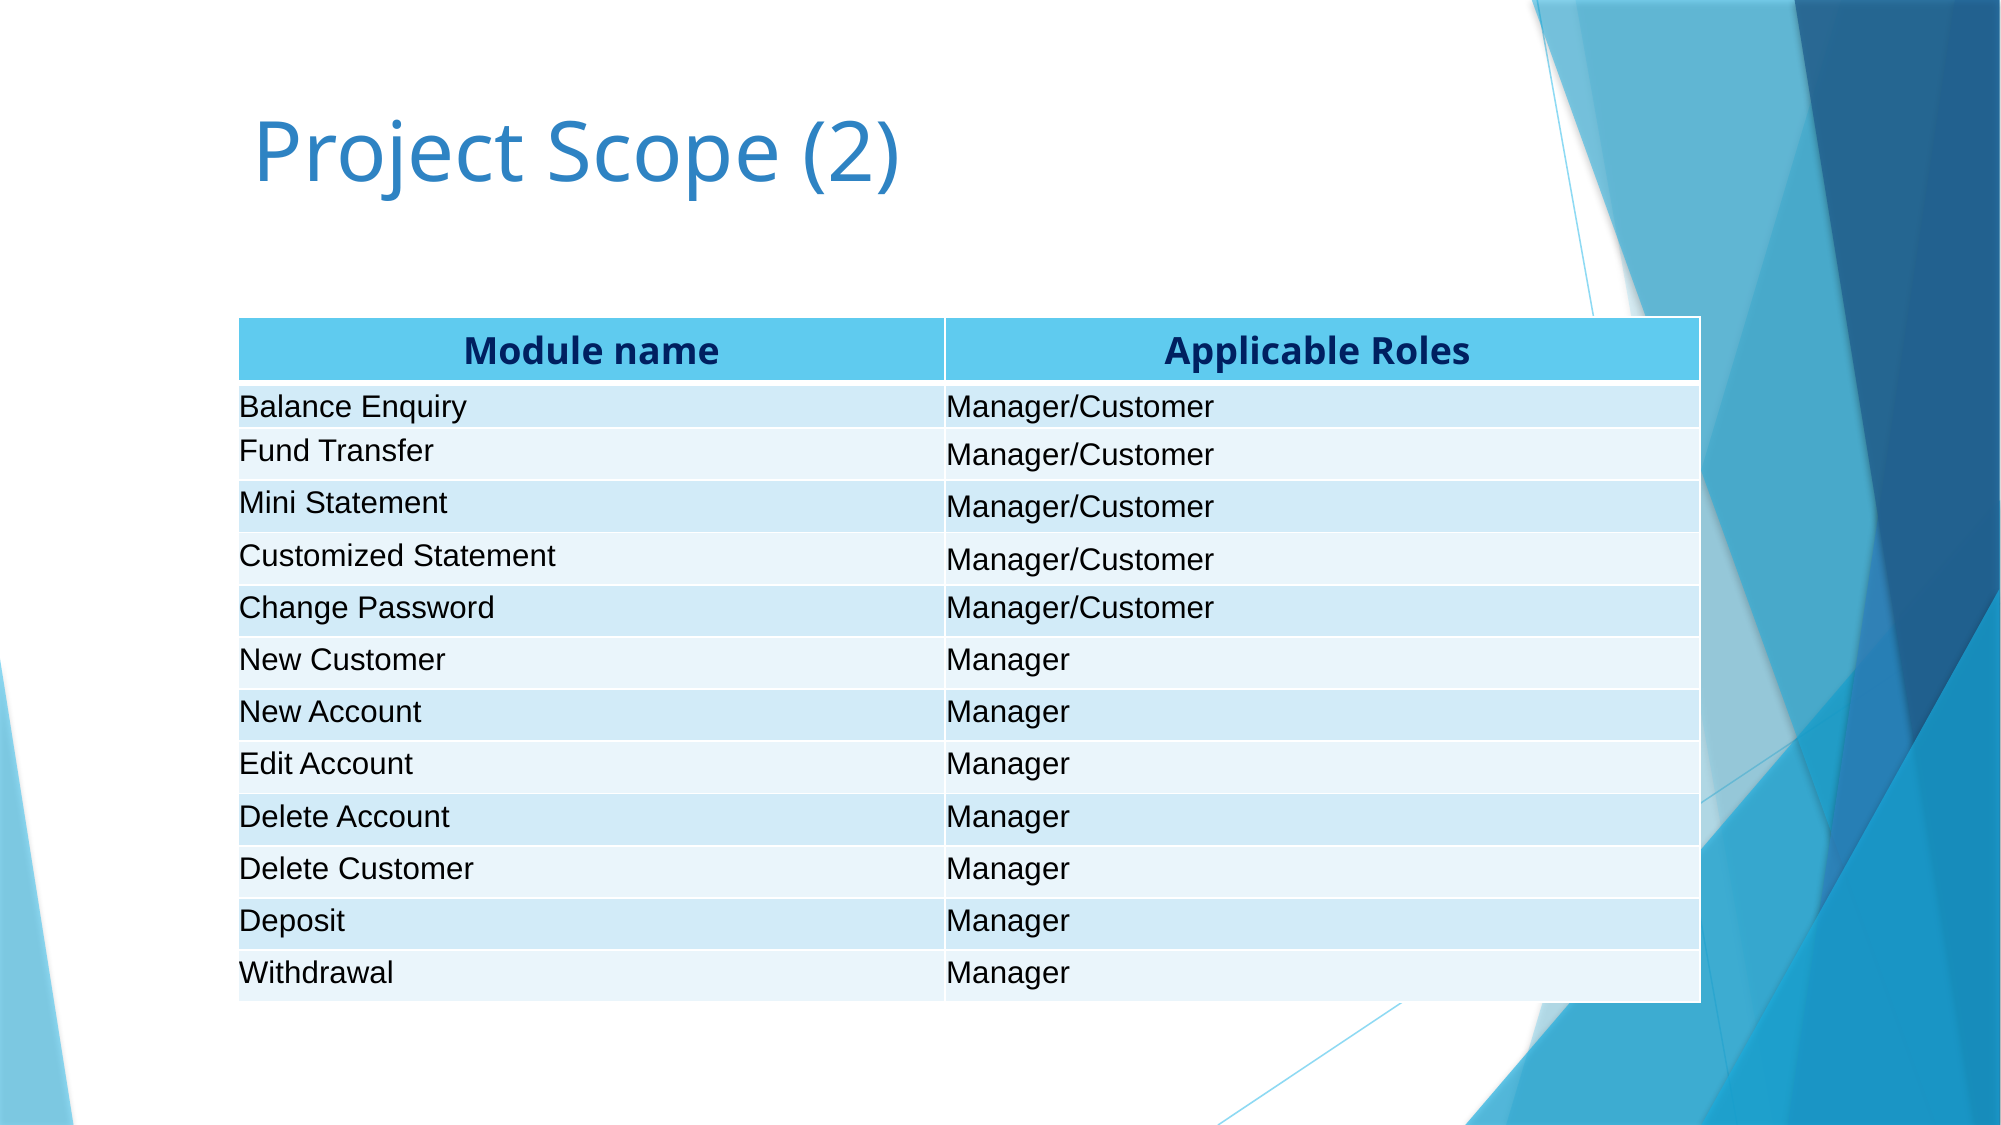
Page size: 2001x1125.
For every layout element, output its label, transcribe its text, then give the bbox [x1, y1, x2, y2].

table_header Applicable Roles [946, 318, 1699, 380]
table_cell Manager [946, 847, 1699, 897]
table_cell Customized Statement [239, 533, 944, 584]
table_cell Withdrawal [239, 951, 944, 1001]
table_cell Mini Statement [239, 481, 944, 532]
table_cell Deposit [239, 899, 944, 949]
table_cell Manager [946, 951, 1699, 1001]
table_cell Manager/Customer [946, 386, 1699, 427]
table_cell Manager [946, 742, 1699, 793]
table_cell Balance Enquiry [239, 386, 944, 427]
table_cell Manager [946, 899, 1699, 949]
table_cell New Customer [239, 638, 944, 688]
table_cell Manager [946, 638, 1699, 688]
table_cell Edit Account [239, 742, 944, 793]
table_cell Delete Account [239, 794, 944, 845]
table_cell Delete Customer [239, 847, 944, 897]
table_cell Manager/Customer [946, 533, 1699, 584]
table_cell Manager/Customer [946, 429, 1699, 479]
table_cell Manager/Customer [946, 586, 1699, 636]
title Project Scope (2) [237, 90, 1648, 308]
table_cell Fund Transfer [239, 429, 944, 479]
table_header Module name [239, 318, 944, 380]
table_cell Manager [946, 690, 1699, 740]
table_cell Manager [946, 794, 1699, 845]
table_cell Manager/Customer [946, 481, 1699, 532]
table_cell New Account [239, 690, 944, 740]
table_cell Change Password [239, 586, 944, 636]
